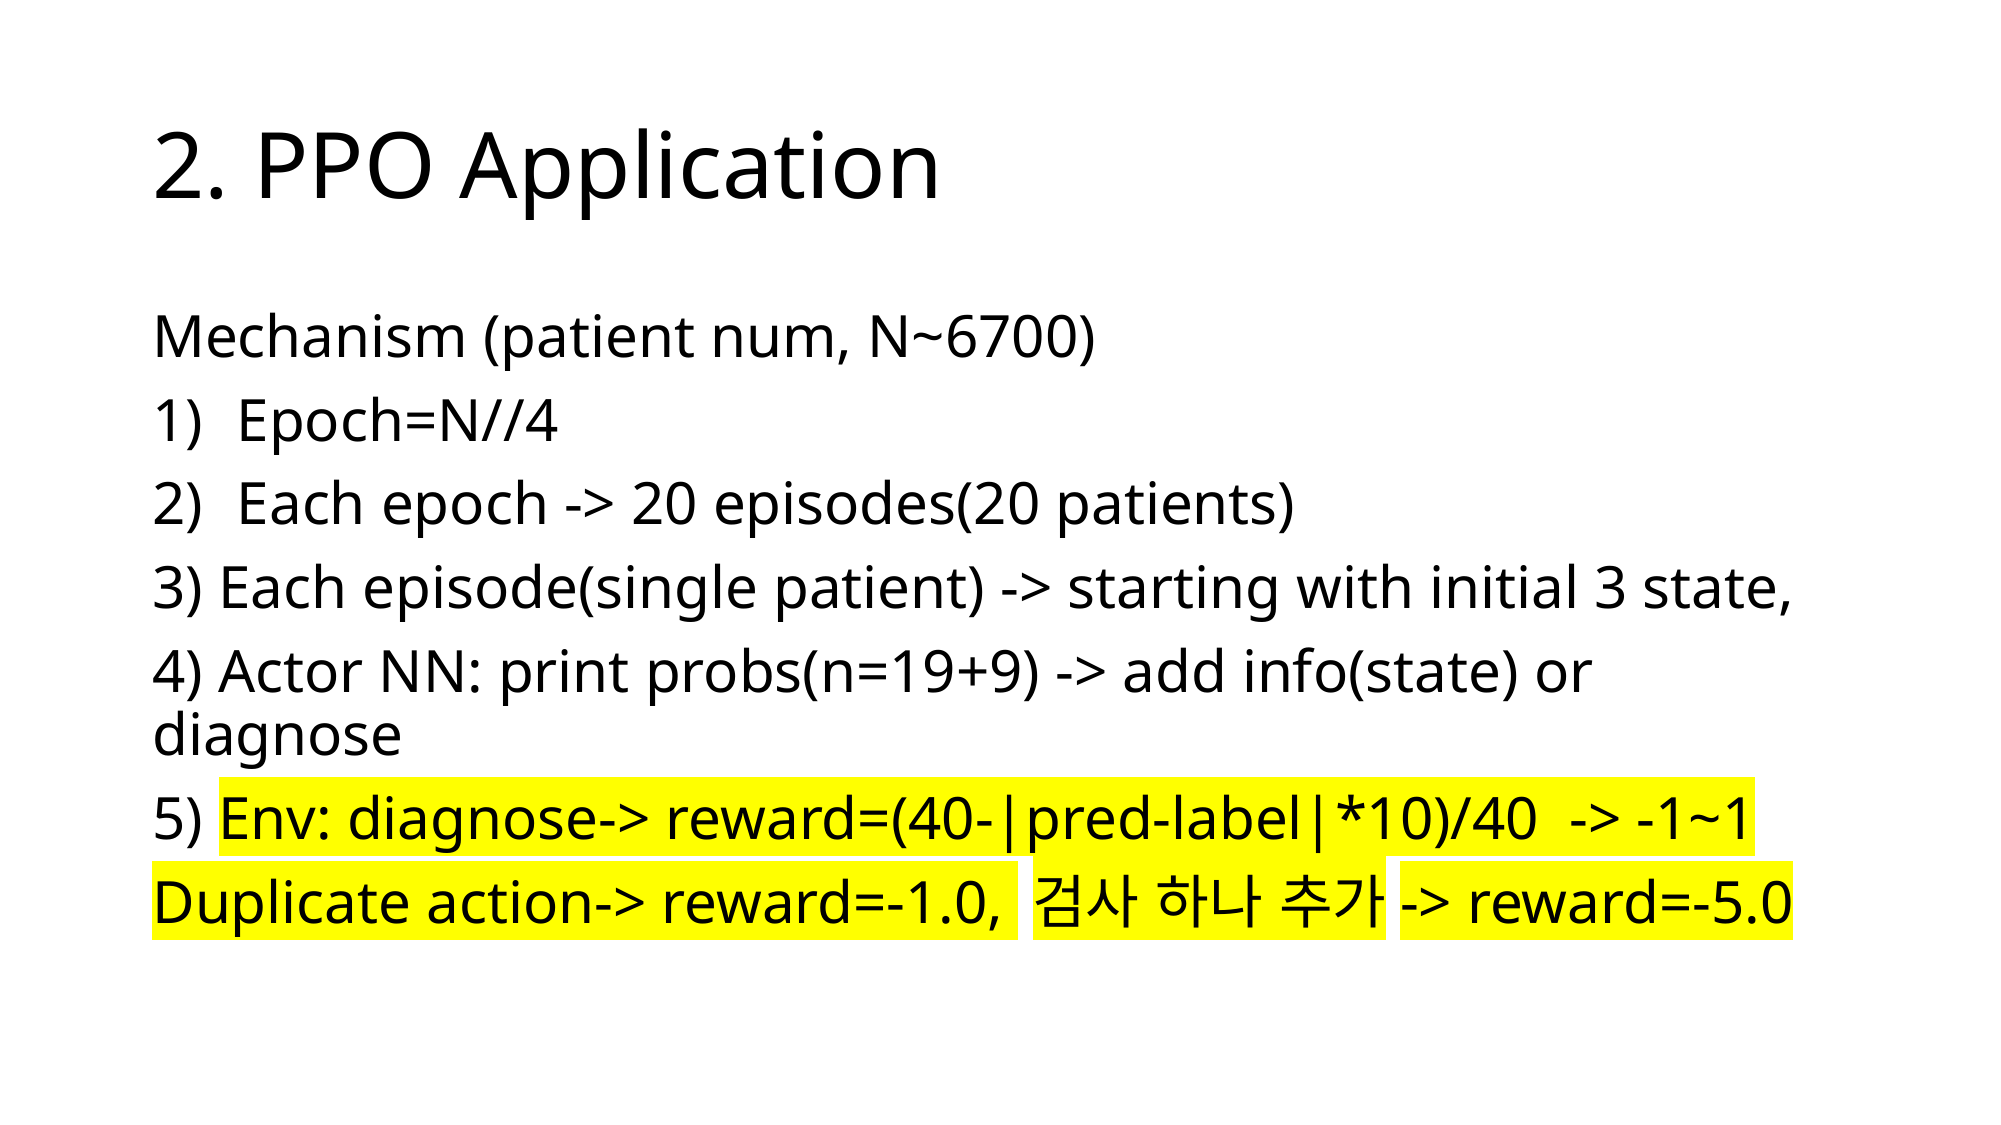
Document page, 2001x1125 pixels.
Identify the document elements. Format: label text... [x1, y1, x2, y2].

title 2. PPO Application [137, 59, 1863, 278]
list Mechanism (patient num, N~6700) Epoch=N//4 Each epoch -> 20 episodes(20 patients) 3) Each episode(single patient) -> starting with initial 3 state, 4) Actor NN: print probs(n=19+9) -> add info(state) or diagnose 5) Env: diagnose-> reward=(40-|pred-label|*10)/40 -> -1~1 Duplicate action-> reward=-1.0, 검사 하나 추가-> reward=-5.0 [137, 299, 1863, 1014]
